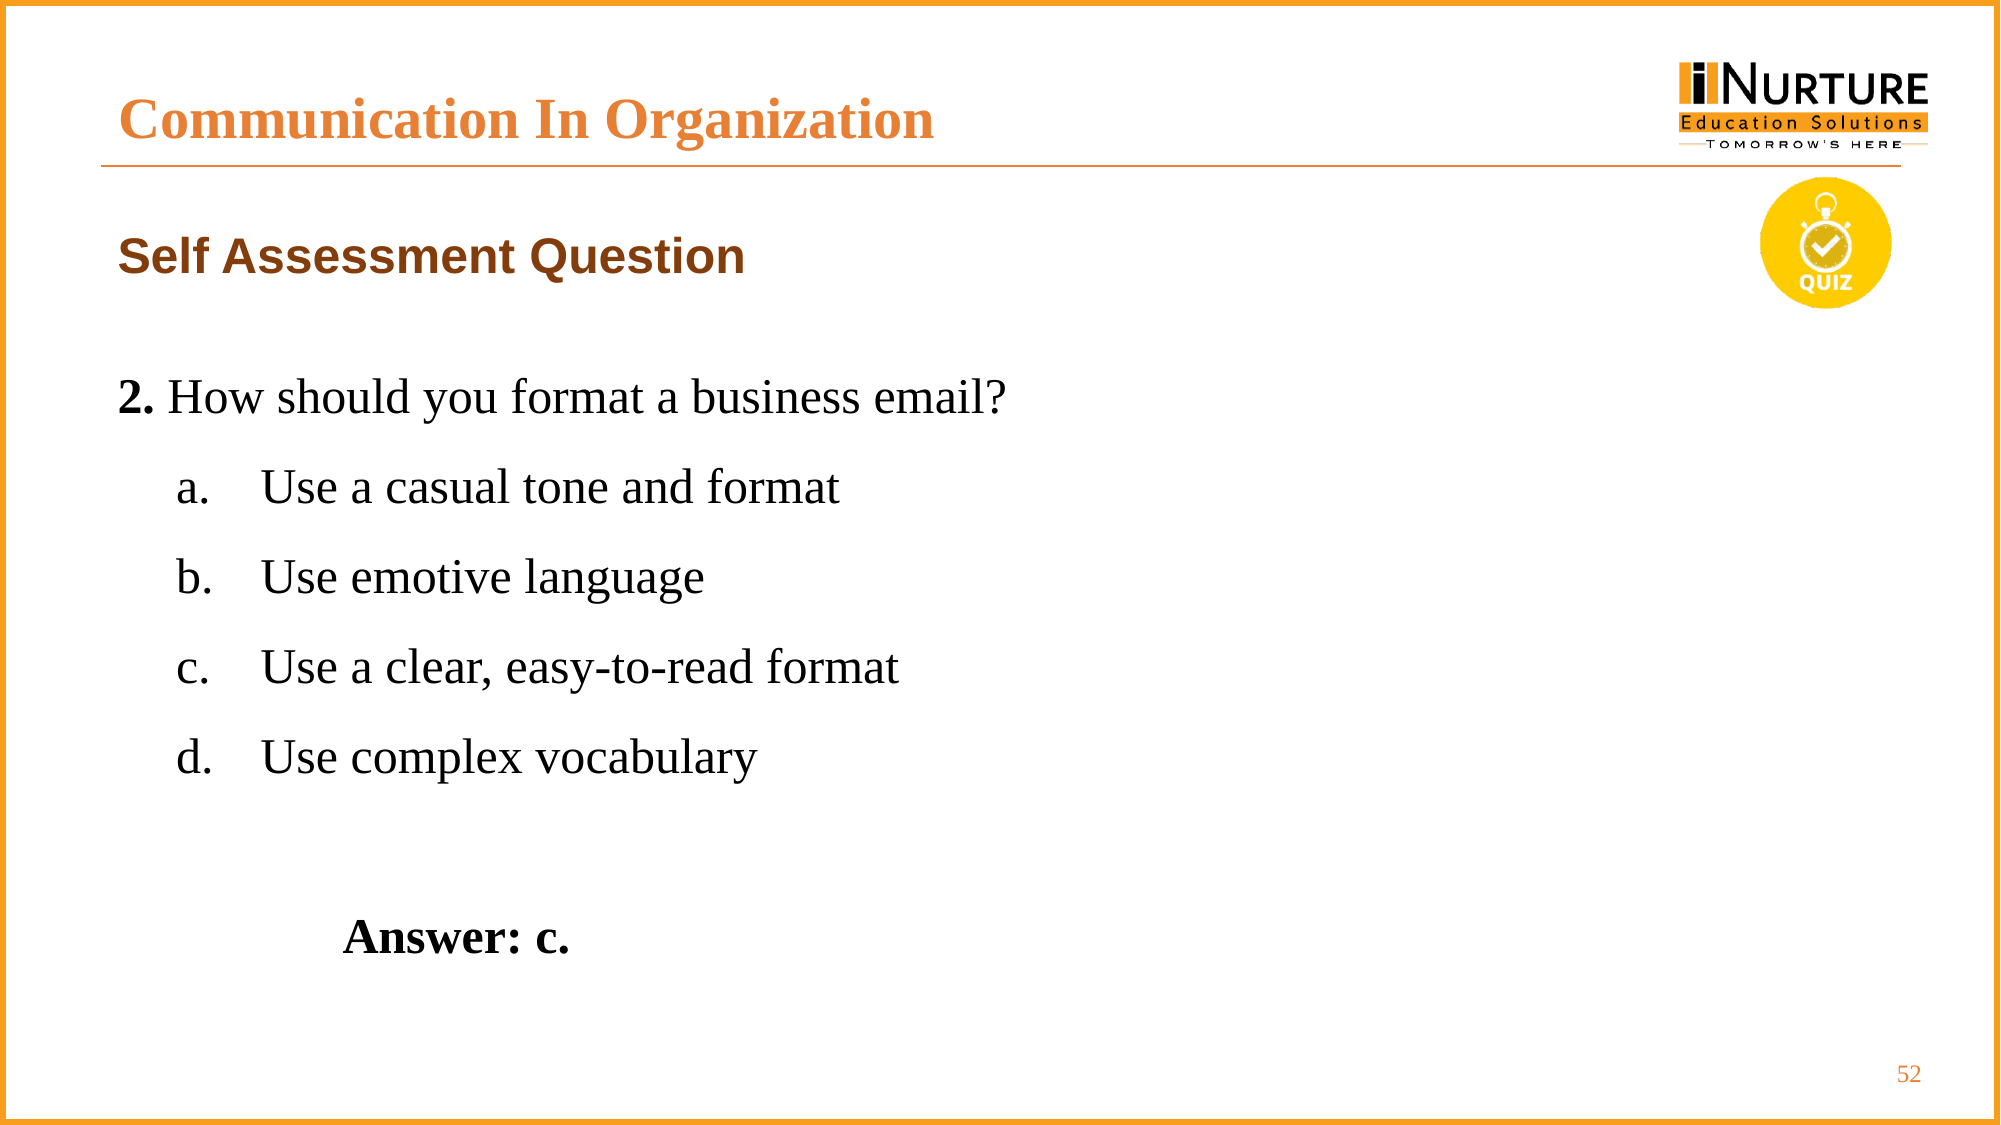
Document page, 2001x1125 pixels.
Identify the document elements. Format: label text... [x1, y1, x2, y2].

text_box Communication In Organization [101, 72, 1513, 158]
picture [1659, 41, 1953, 318]
text_box Self Assessment Question [102, 216, 1866, 1056]
slide_number ‹#› [1338, 1042, 1937, 1103]
